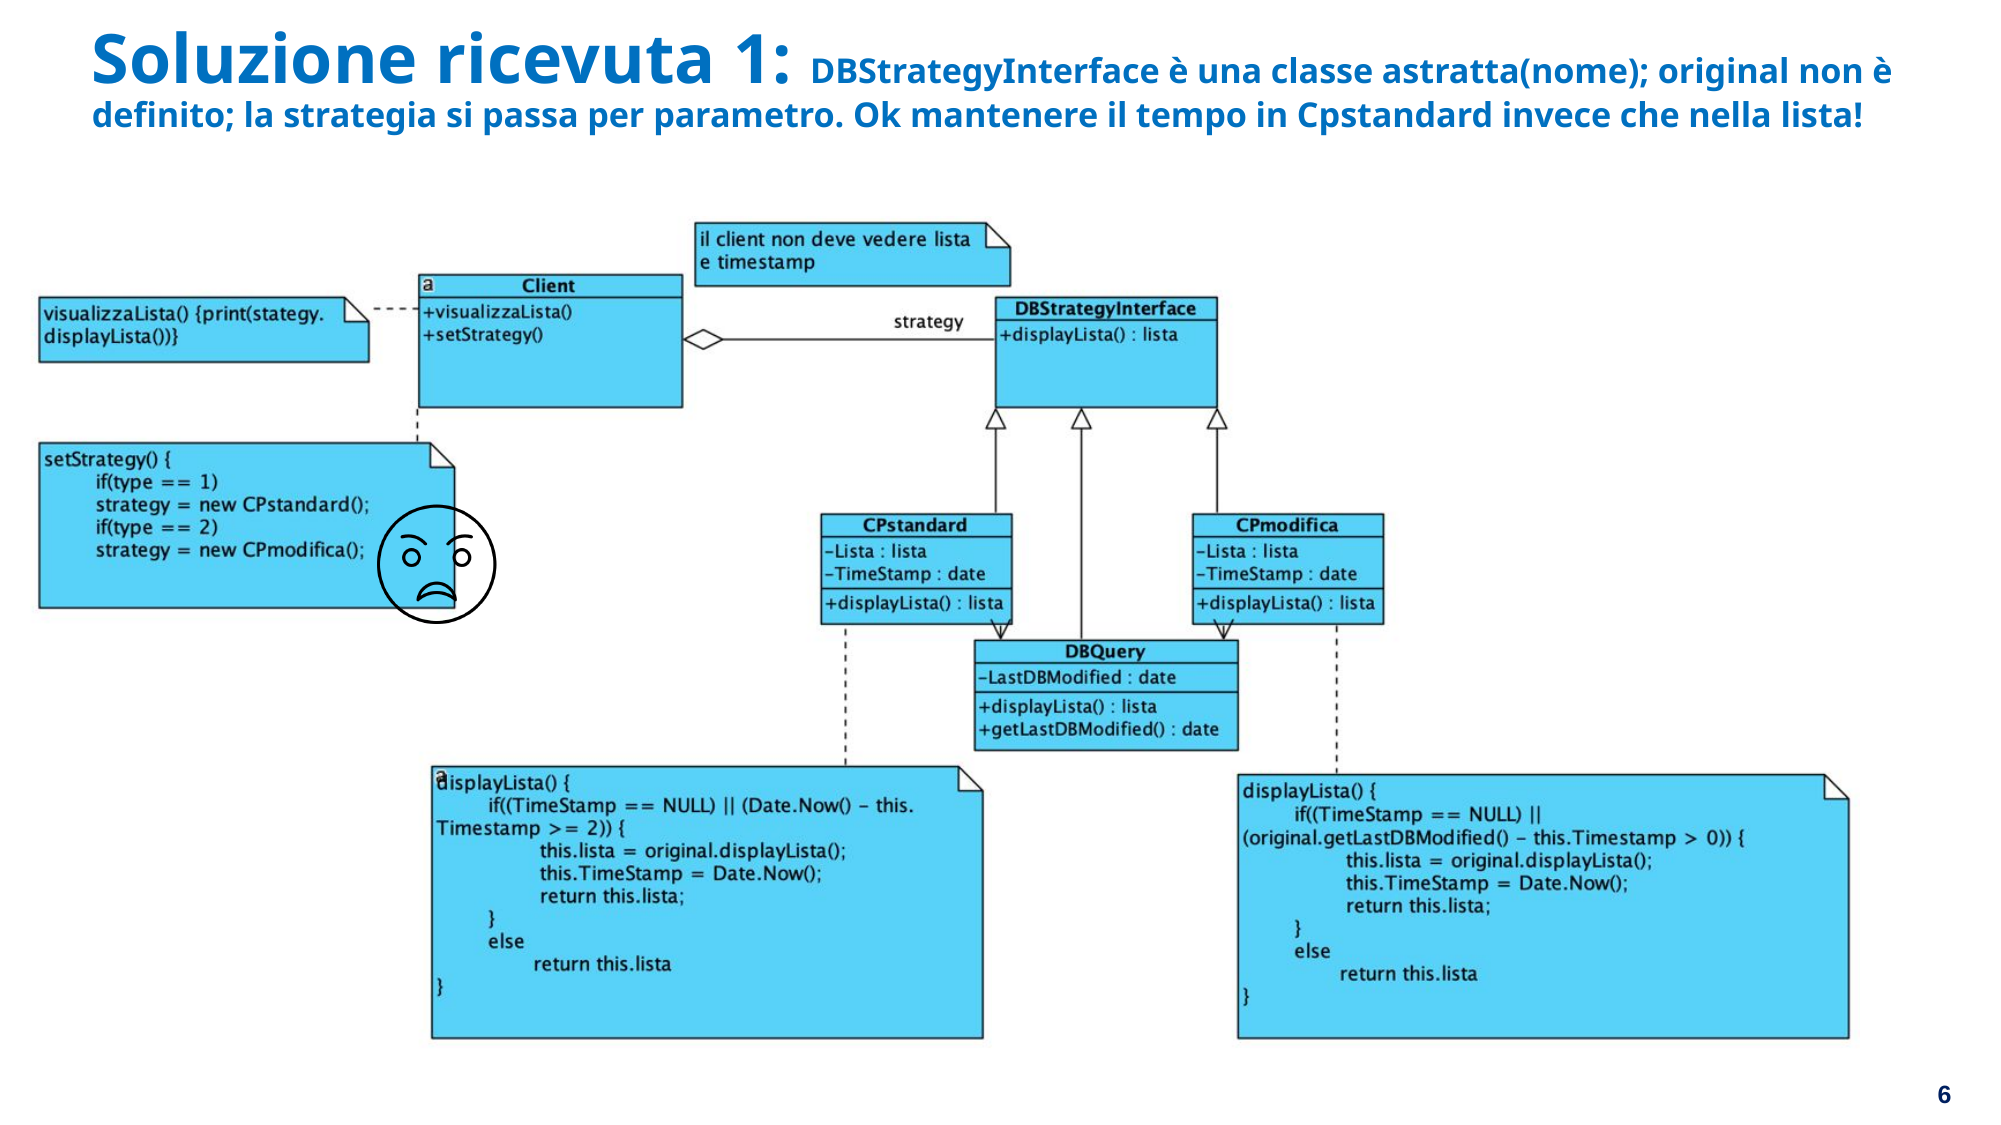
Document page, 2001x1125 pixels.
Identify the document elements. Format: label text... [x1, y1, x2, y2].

slide_number 6 [1516, 1063, 1967, 1124]
title Soluzione ricevuta 1: DBStrategyInterface è una classe astratta(nome); original non è definito; la strategia si passa per parametro. Ok mantenere il tempo in Cpstandard invece che nella lista! [76, 0, 1924, 160]
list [13, 216, 1860, 1064]
picture [361, 487, 512, 638]
